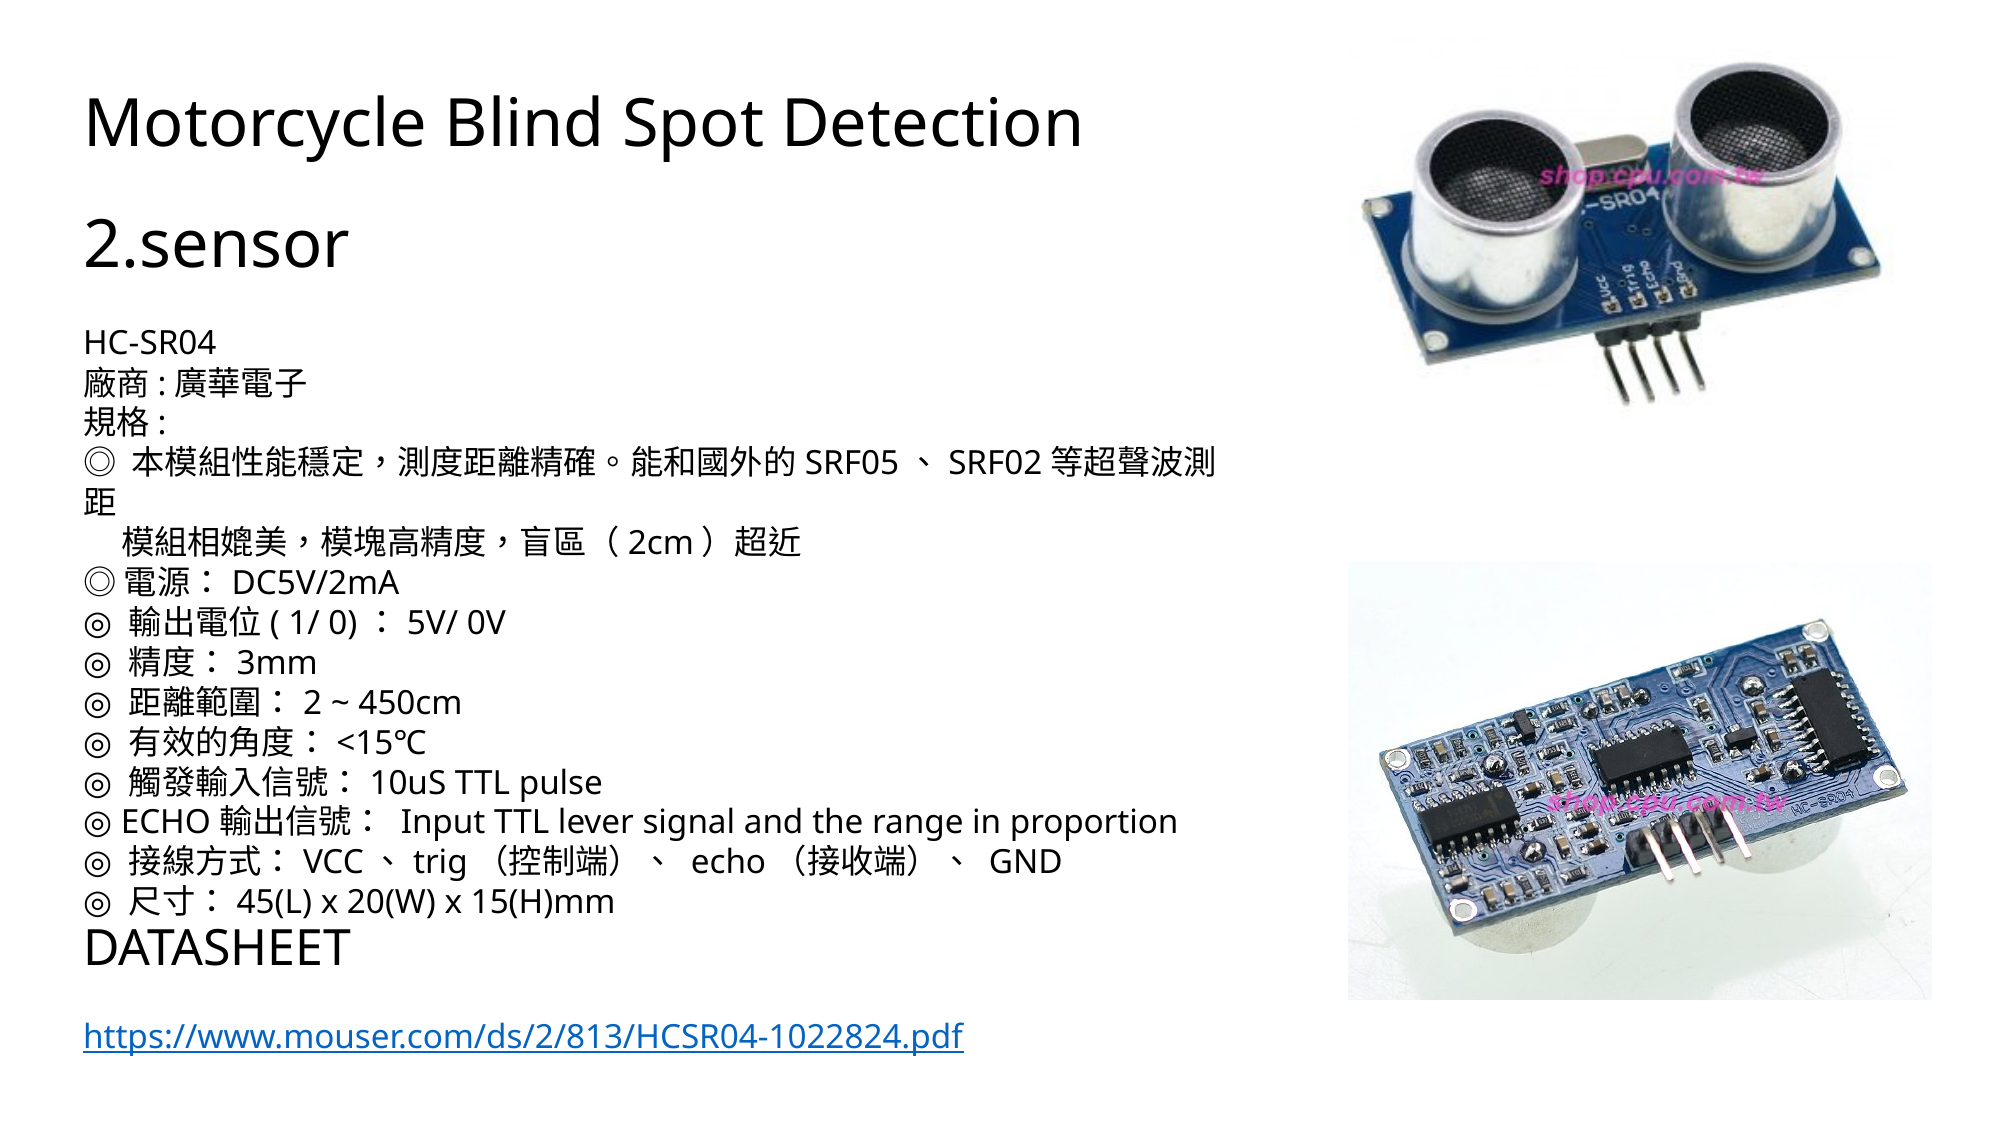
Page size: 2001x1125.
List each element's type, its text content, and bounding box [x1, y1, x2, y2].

text_box 2.sensor [68, 193, 1348, 288]
picture [1348, 36, 1894, 446]
text_box DATASHEET https://www.mouser.com/ds/2/813/HCSR04-1022824.pdf [68, 907, 1250, 1068]
text_box HC-SR04 廠商:廣華電子 規格: ◎ 本模組性能穩定，測度距離精確。能和國外的SRF05、SRF02等超聲波測距 模組相媲美，模塊高精度，盲區（2cm）超近 ◎ 電源：DC5V/2mA ◎ 輸出電位( 1/ 0)：5V/ 0V ◎ 精度：3mm ◎ 距離範圍：2 ~ 450cm ◎ 有效的角度：<15℃ ◎ 觸發輸入信號：10uS TTL pulse ◎ ECHO輸出信號： Input TTL lever signal and the range in proportion ◎ 接線方式：VCC、trig（控制端）、 echo（接收端）、 GND ◎ 尺寸：45(L) x 20(W) x 15(H)mm [68, 314, 1250, 907]
picture [1348, 562, 1932, 1000]
text_box Motorcycle Blind Spot Detection [68, 72, 1150, 167]
